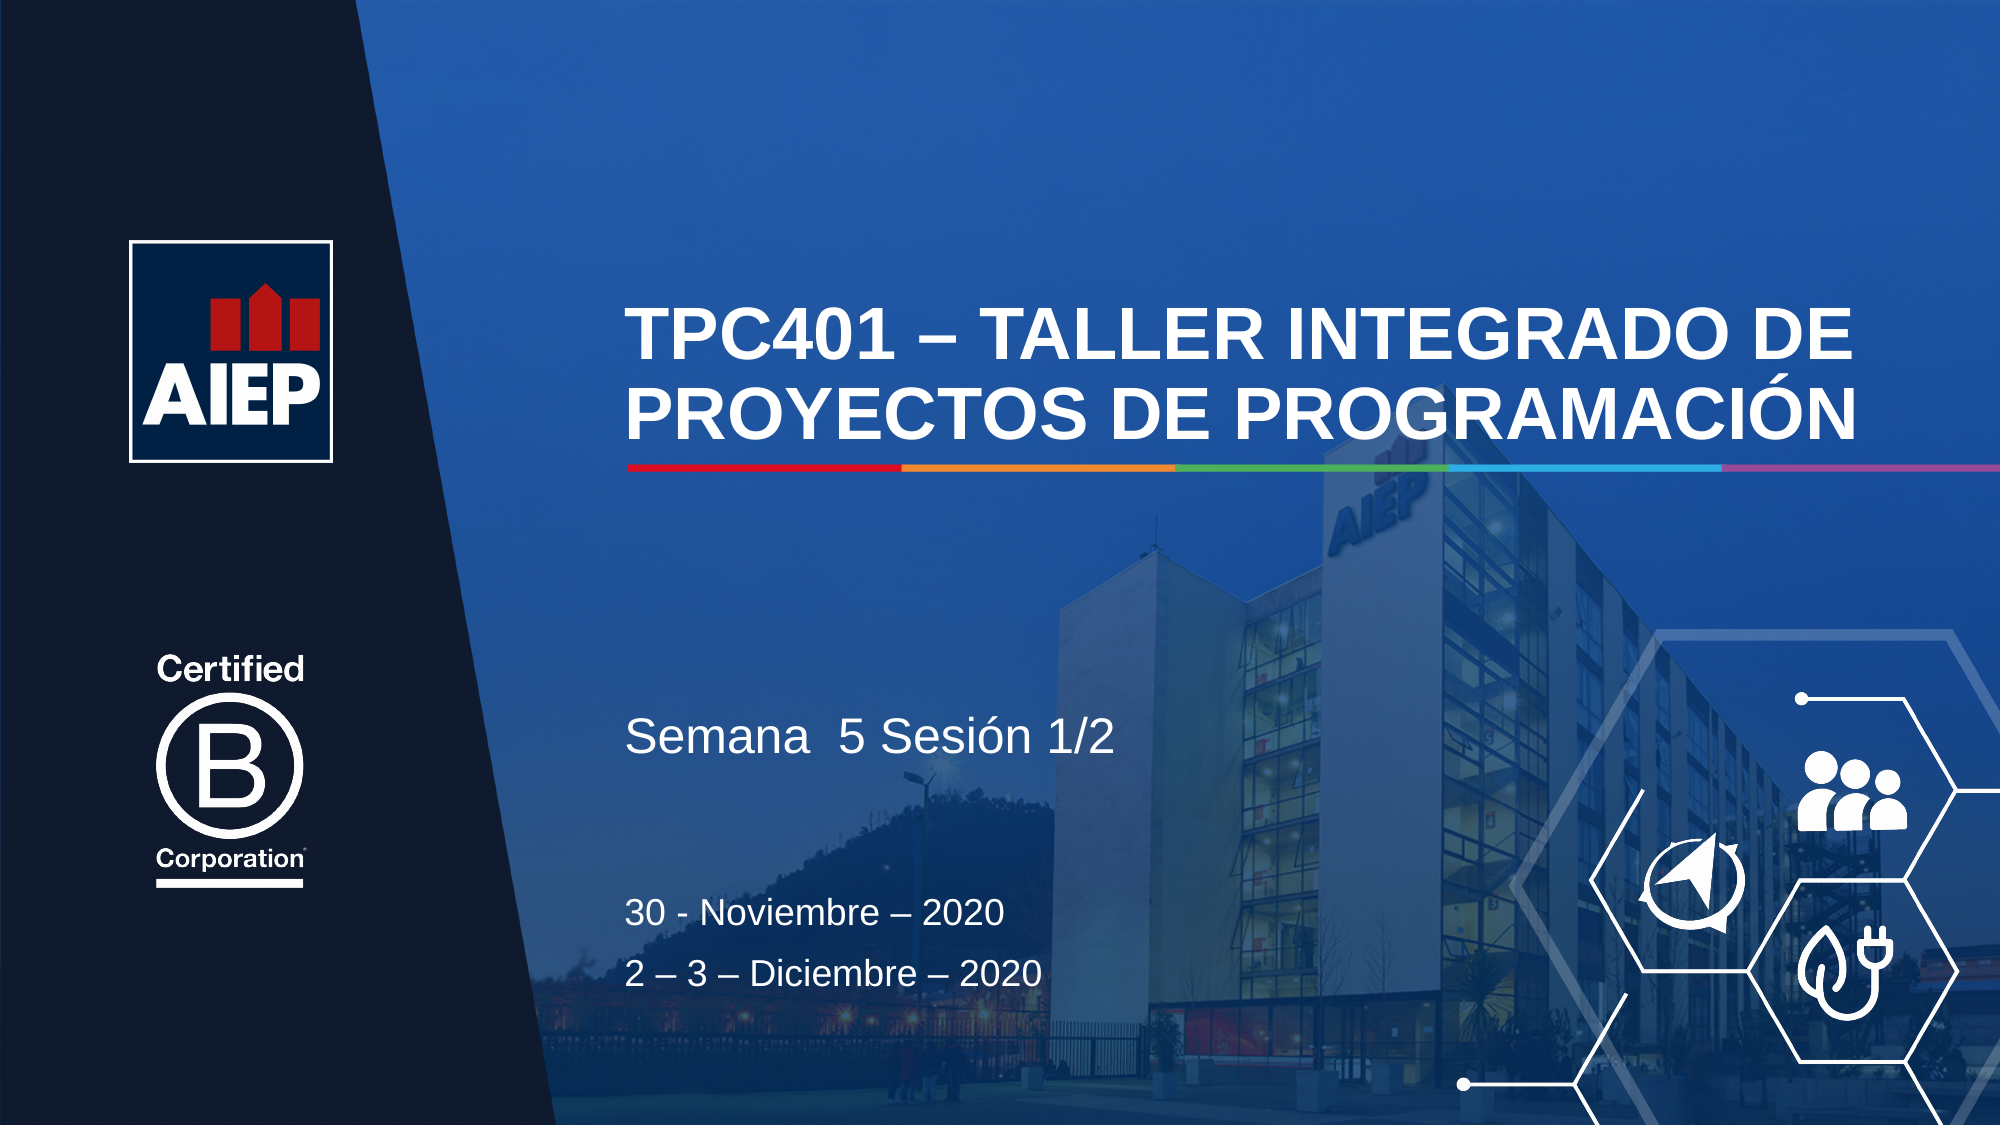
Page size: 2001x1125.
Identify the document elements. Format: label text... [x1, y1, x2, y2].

title TPC401 – taller integrado de proyectos de programación [609, 182, 1922, 464]
subtitle 30 - Noviembre – 2020 2 – 3 – Diciembre – 2020 [609, 889, 1845, 999]
list Semana 5 Sesión 1/2 [609, 675, 1845, 799]
picture [0, 0, 2001, 1125]
